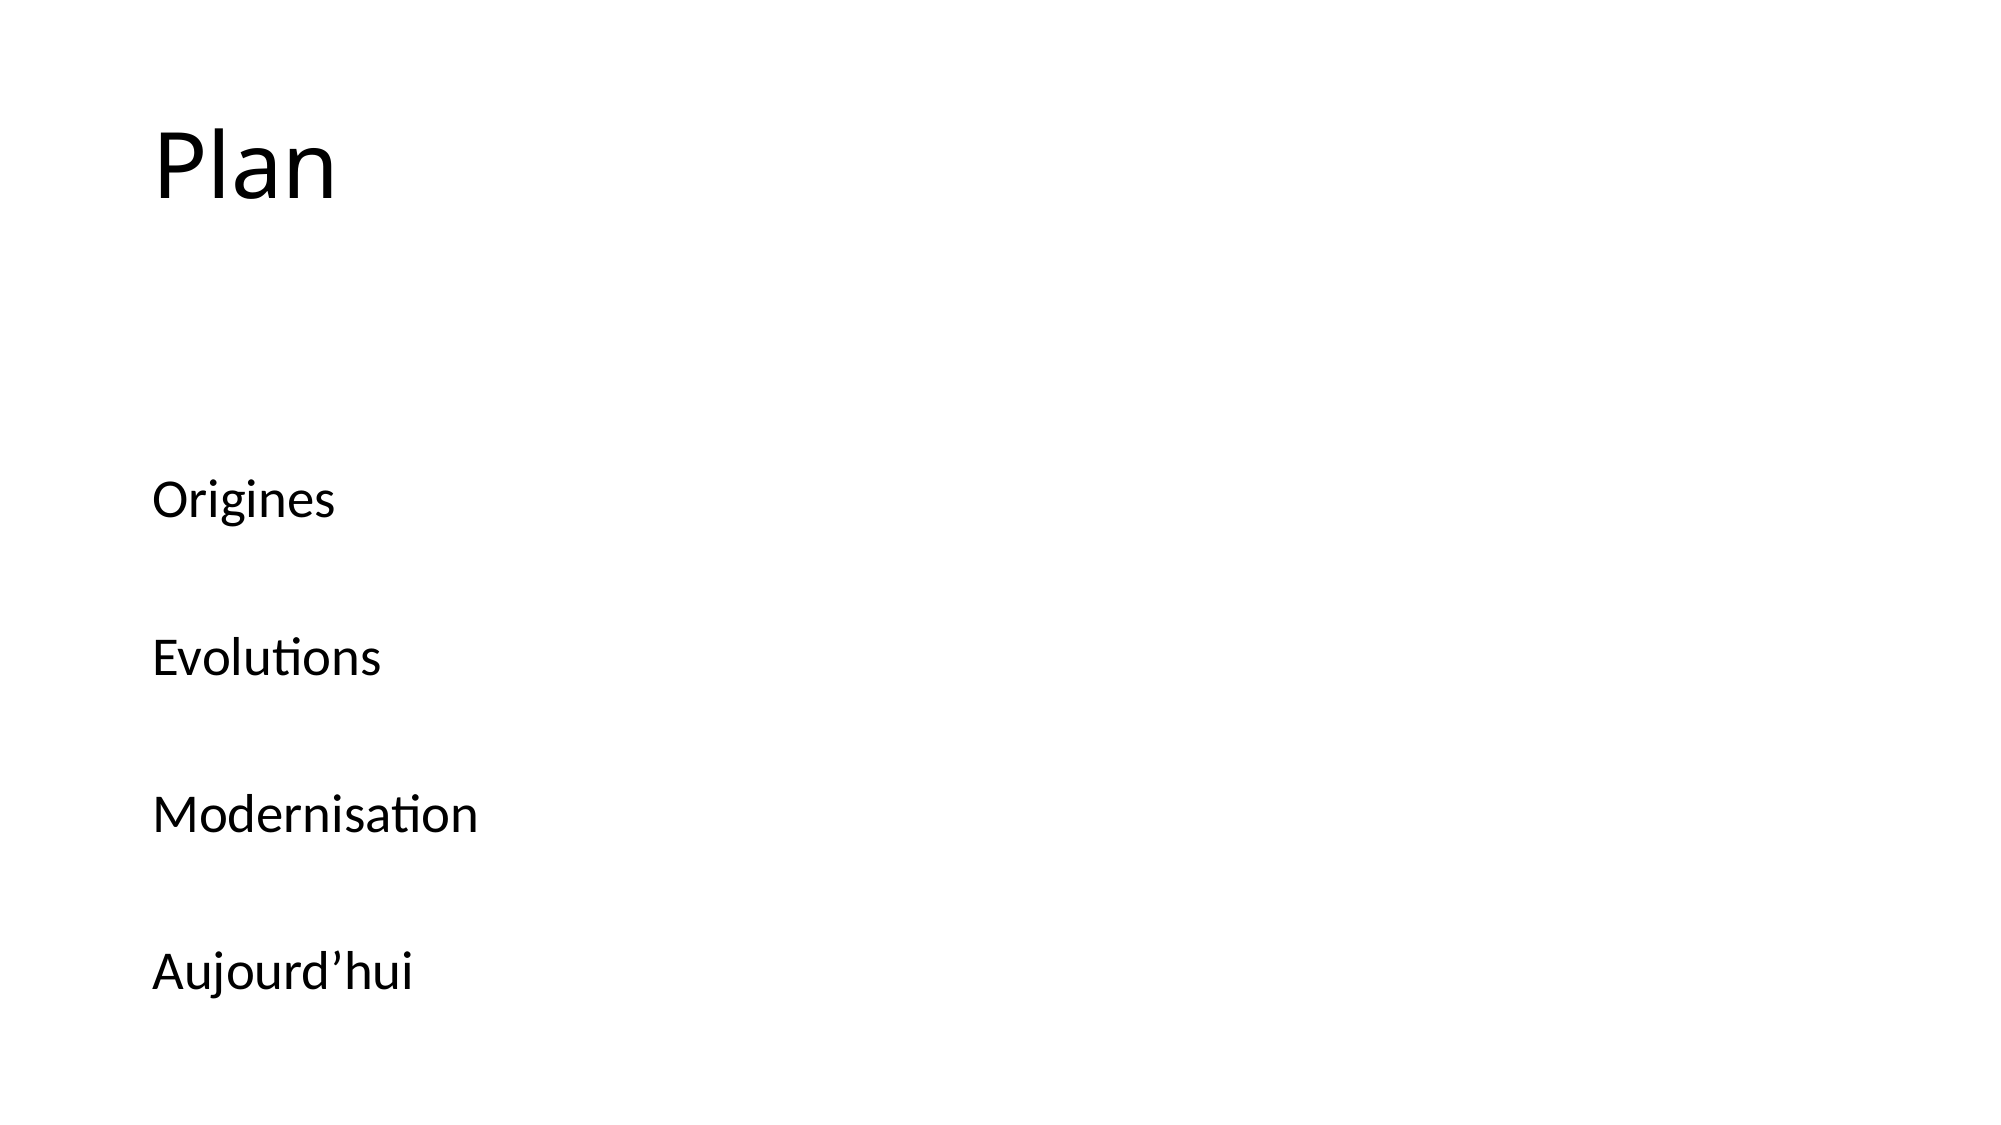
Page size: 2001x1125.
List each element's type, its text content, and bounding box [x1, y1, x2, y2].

title Plan [137, 59, 1863, 278]
list Origines Evolutions Modernisation Aujourd’hui [137, 299, 1863, 1014]
